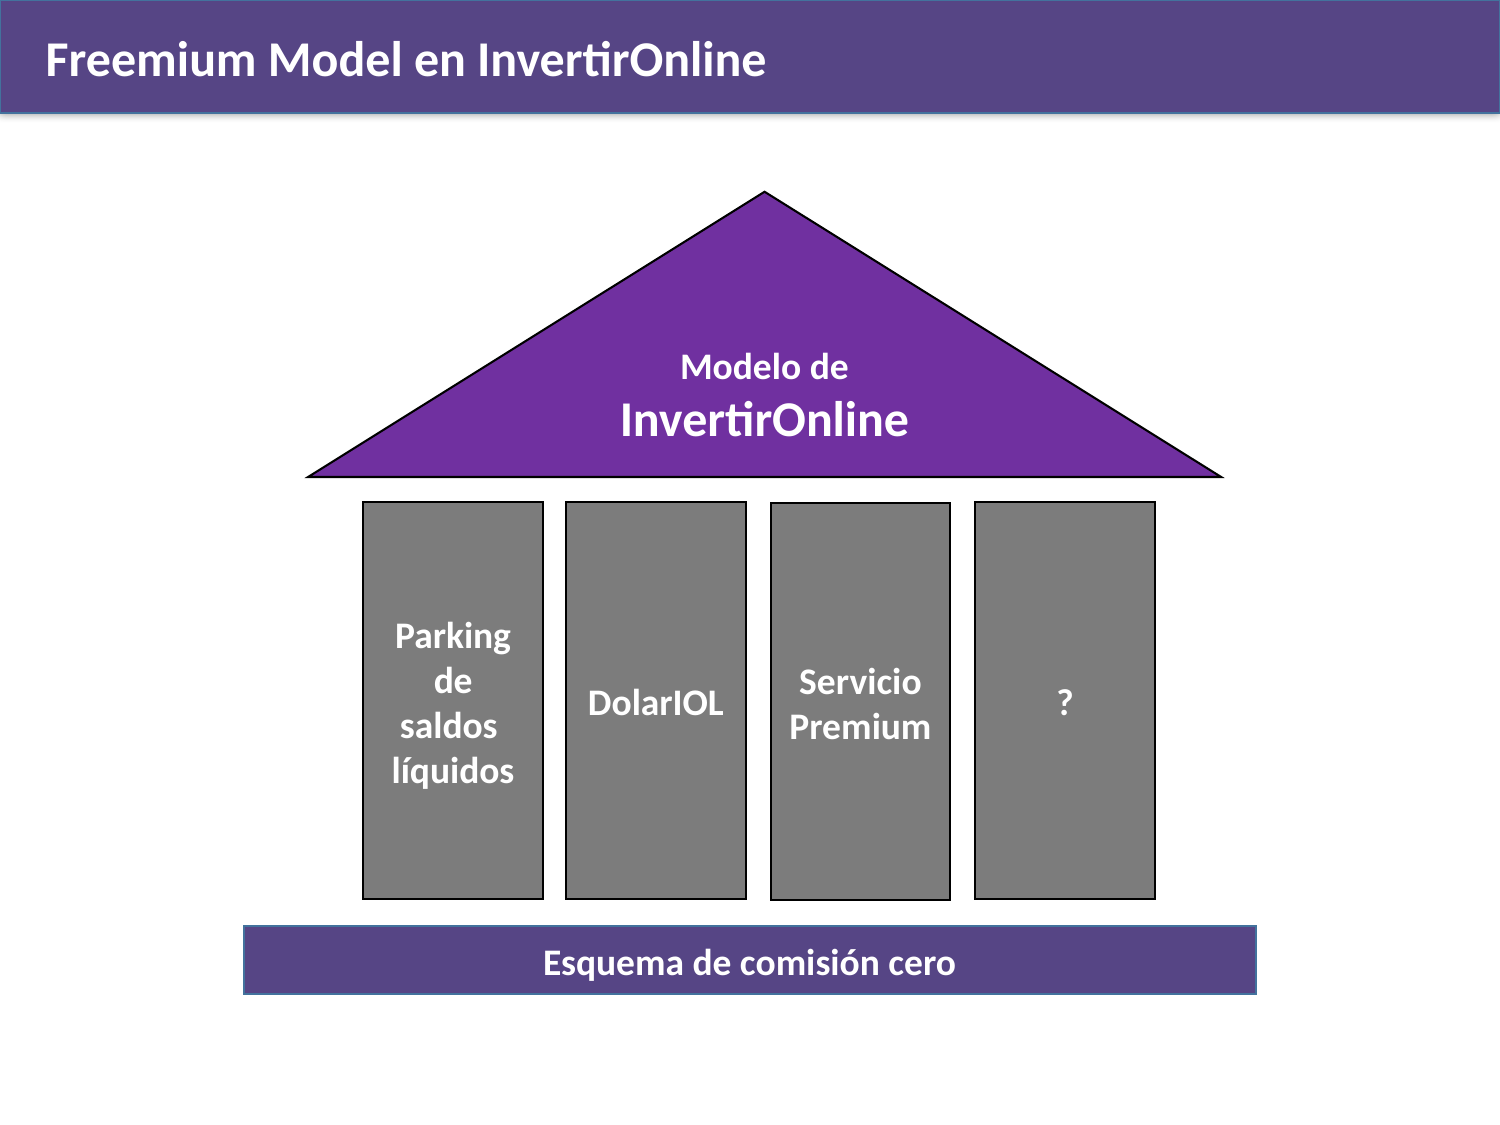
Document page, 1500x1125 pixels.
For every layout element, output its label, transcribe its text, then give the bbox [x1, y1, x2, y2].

text_box Freemium Model en InvertirOnline [30, 18, 783, 94]
text_box Servicio Premium [770, 502, 951, 901]
text_box Esquema de comisión cero [243, 925, 1257, 995]
text_box Modelo de InvertirOnline [304, 190, 1225, 479]
text_box DolarIOL [565, 501, 747, 900]
text_box [0, 0, 1500, 114]
text_box ? [974, 501, 1156, 900]
text_box Parking de saldos líquidos [362, 501, 544, 900]
